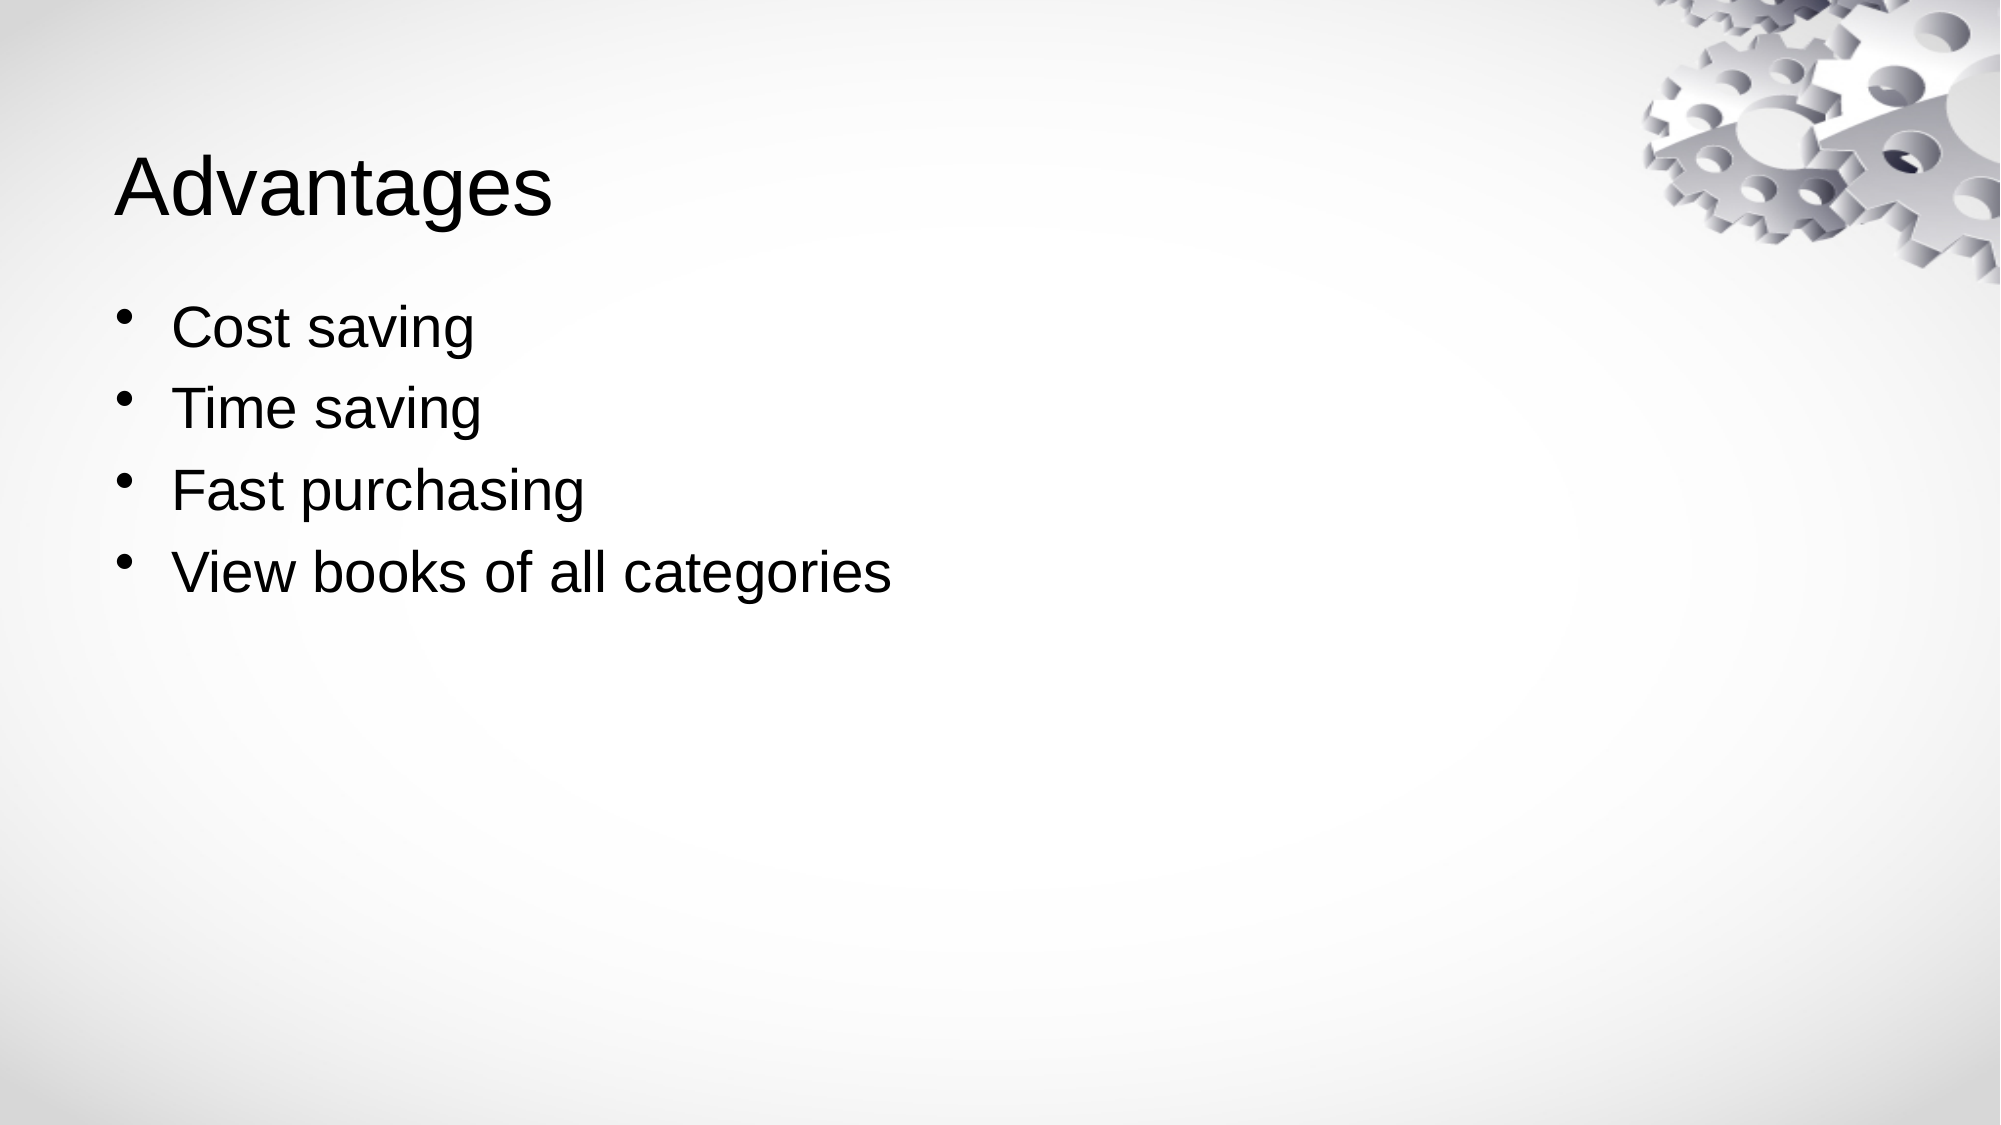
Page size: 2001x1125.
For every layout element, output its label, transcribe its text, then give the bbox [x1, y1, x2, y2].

picture [0, 0, 2000, 1125]
title Advantages [99, 133, 1901, 230]
list Cost saving Time saving Fast purchasing View books of all categories [99, 281, 1901, 1095]
